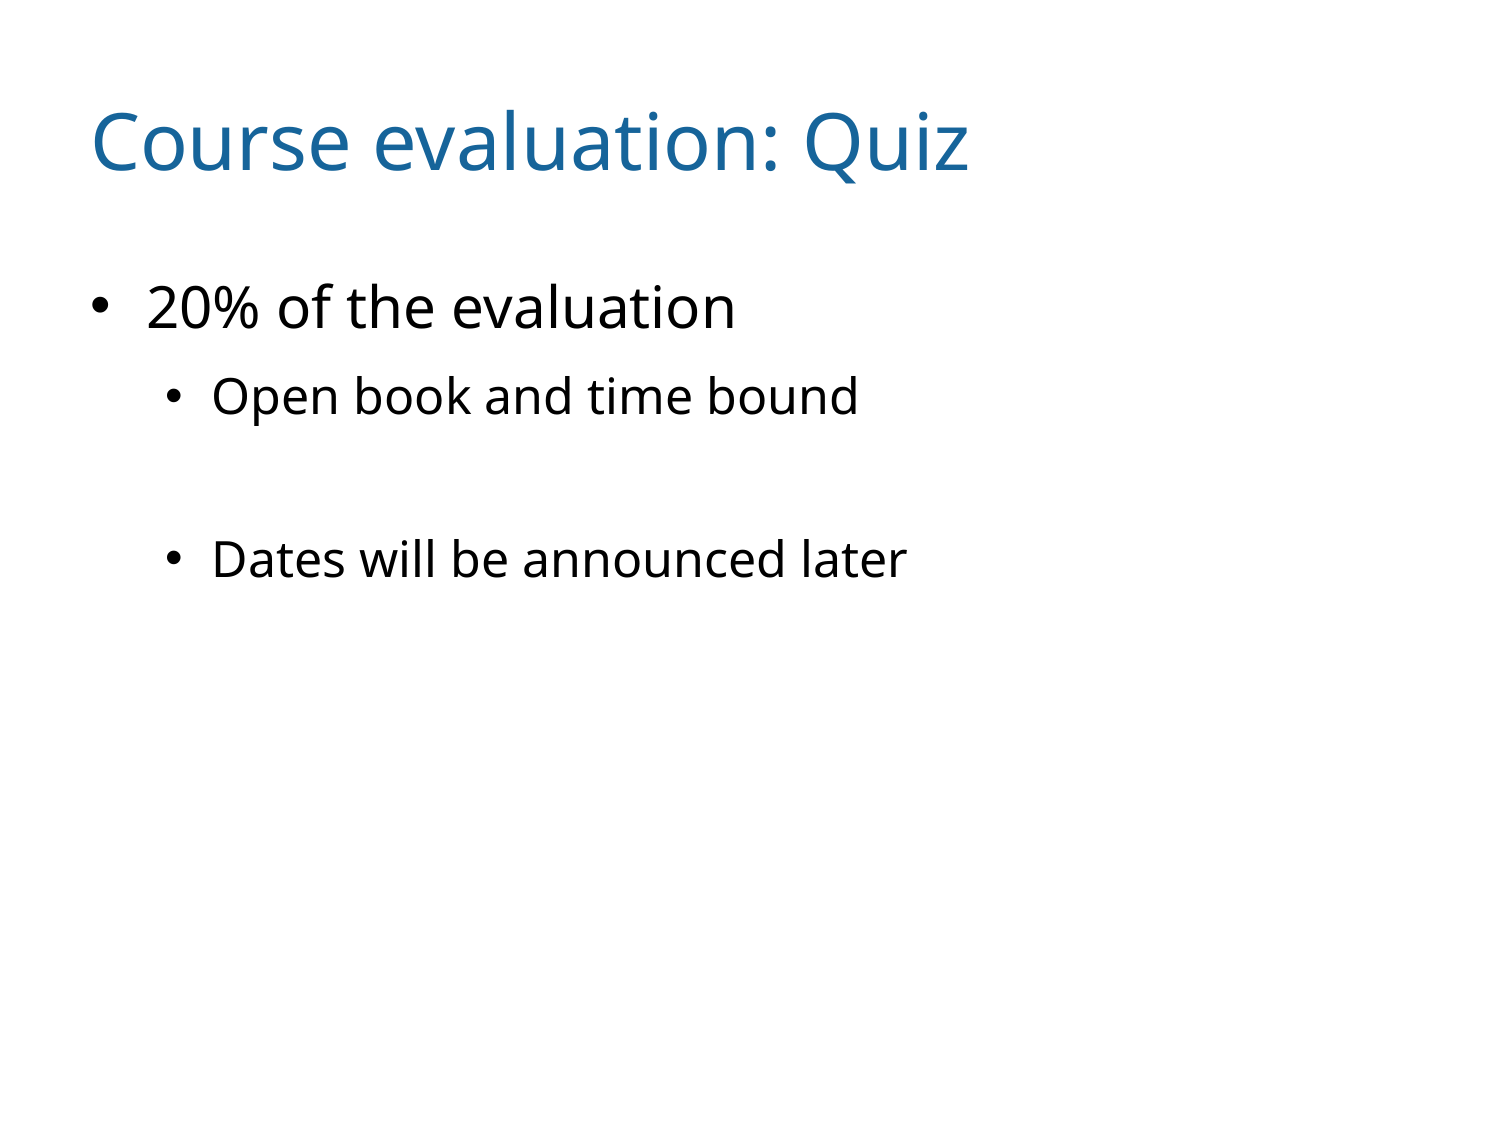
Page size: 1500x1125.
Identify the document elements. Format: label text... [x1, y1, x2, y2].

title Course evaluation: Quiz [75, 45, 1500, 233]
list 20% of the evaluation Open book and time bound Dates will be announced later [75, 262, 1468, 1085]
